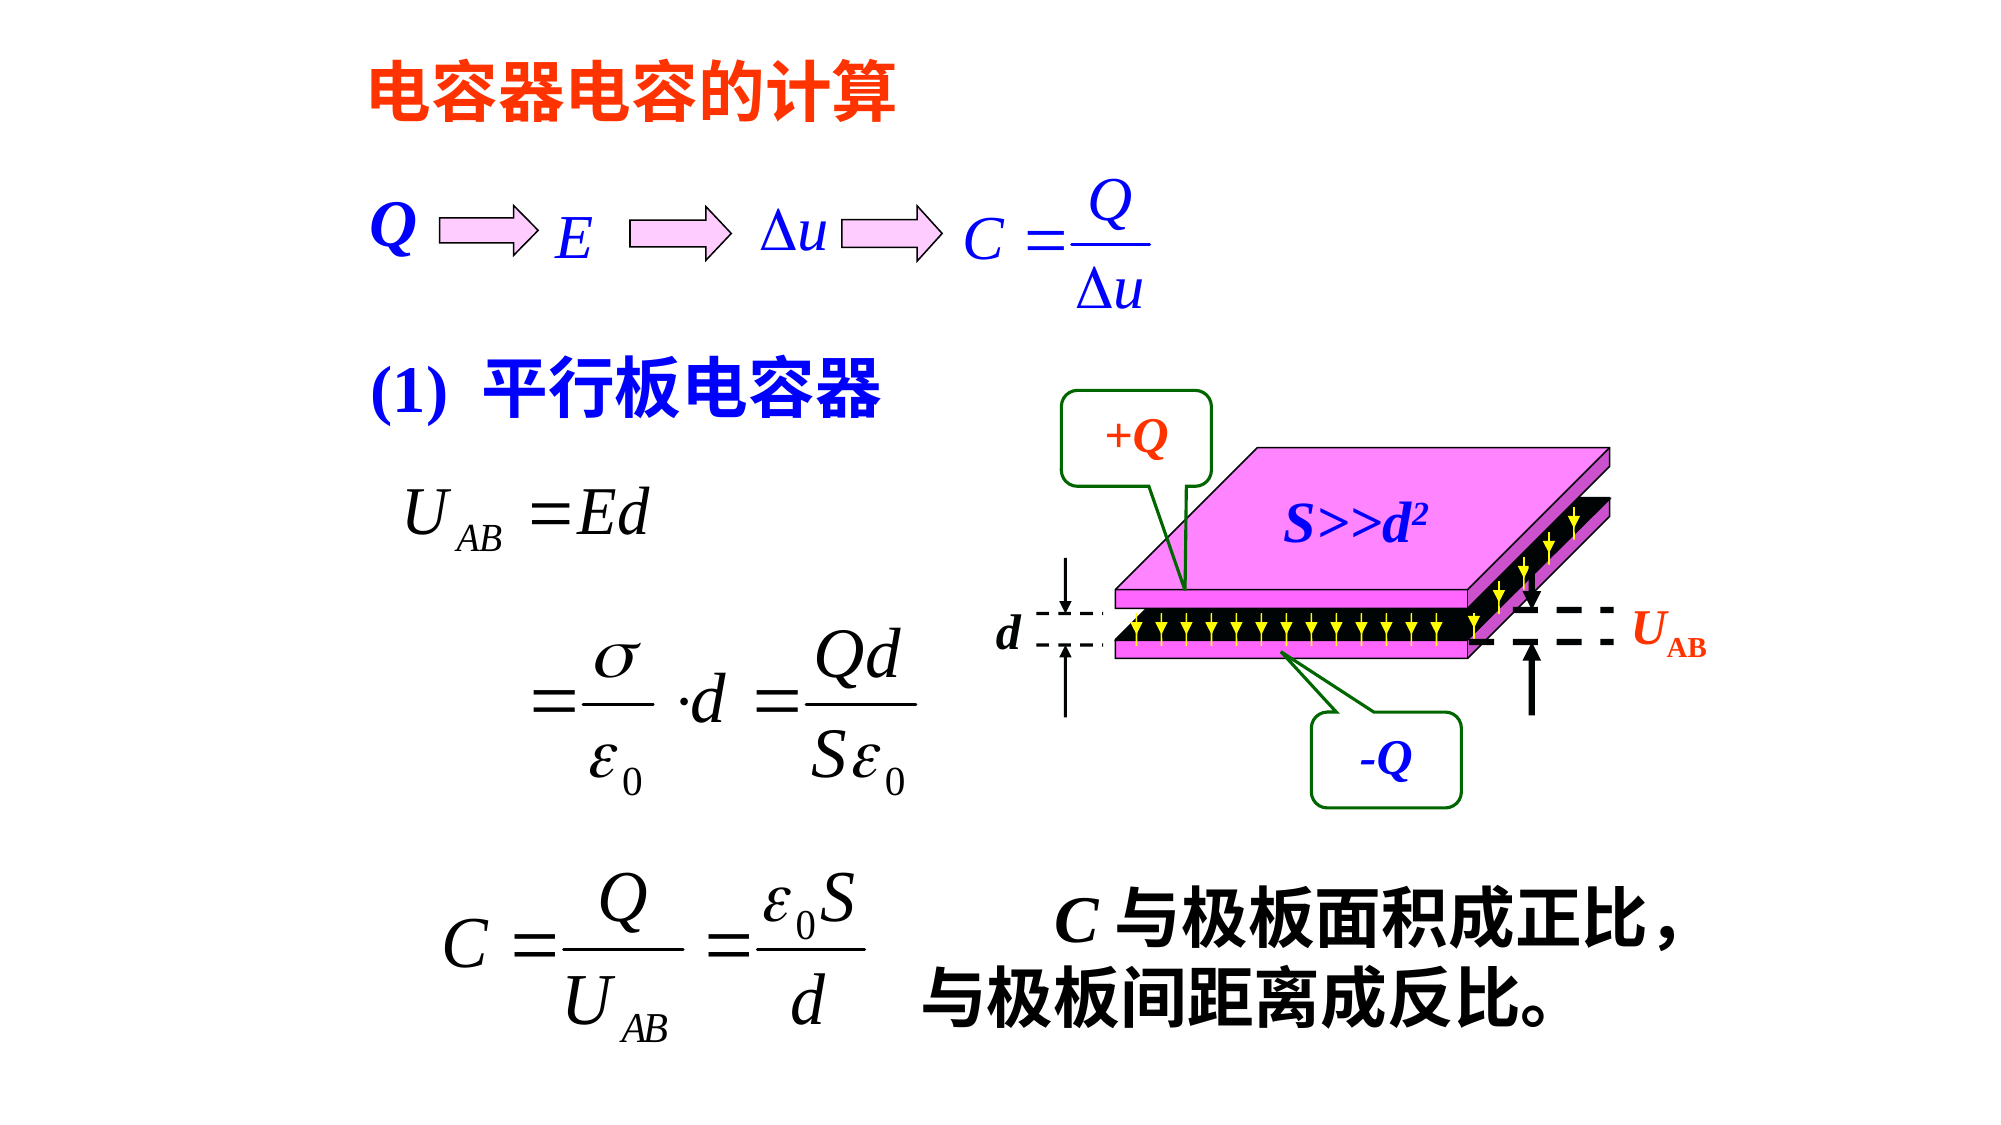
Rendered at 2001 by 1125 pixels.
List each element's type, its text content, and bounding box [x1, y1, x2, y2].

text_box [1468, 553, 1614, 716]
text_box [397, 465, 668, 563]
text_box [1473, 506, 1575, 551]
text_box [1115, 447, 1611, 659]
text_box UAB [1618, 587, 1727, 671]
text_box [543, 190, 607, 269]
text_box [439, 205, 538, 256]
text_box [1136, 613, 1437, 647]
text_box d [964, 592, 1031, 668]
text_box Q [338, 172, 436, 268]
text_box 电容器电容的计算 [350, 42, 989, 138]
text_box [954, 160, 1164, 323]
text_box [848, 205, 943, 262]
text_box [1036, 557, 1104, 718]
text_box +Q [1061, 390, 1212, 487]
text_box C与极板面积成正比，与极板间距离成反比。 [905, 868, 1730, 1044]
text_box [432, 851, 882, 1059]
text_box [630, 206, 732, 261]
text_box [515, 609, 930, 811]
text_box (1) 平行板电容器 [355, 337, 969, 433]
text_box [749, 193, 845, 267]
text_box -Q [1294, 667, 1462, 808]
